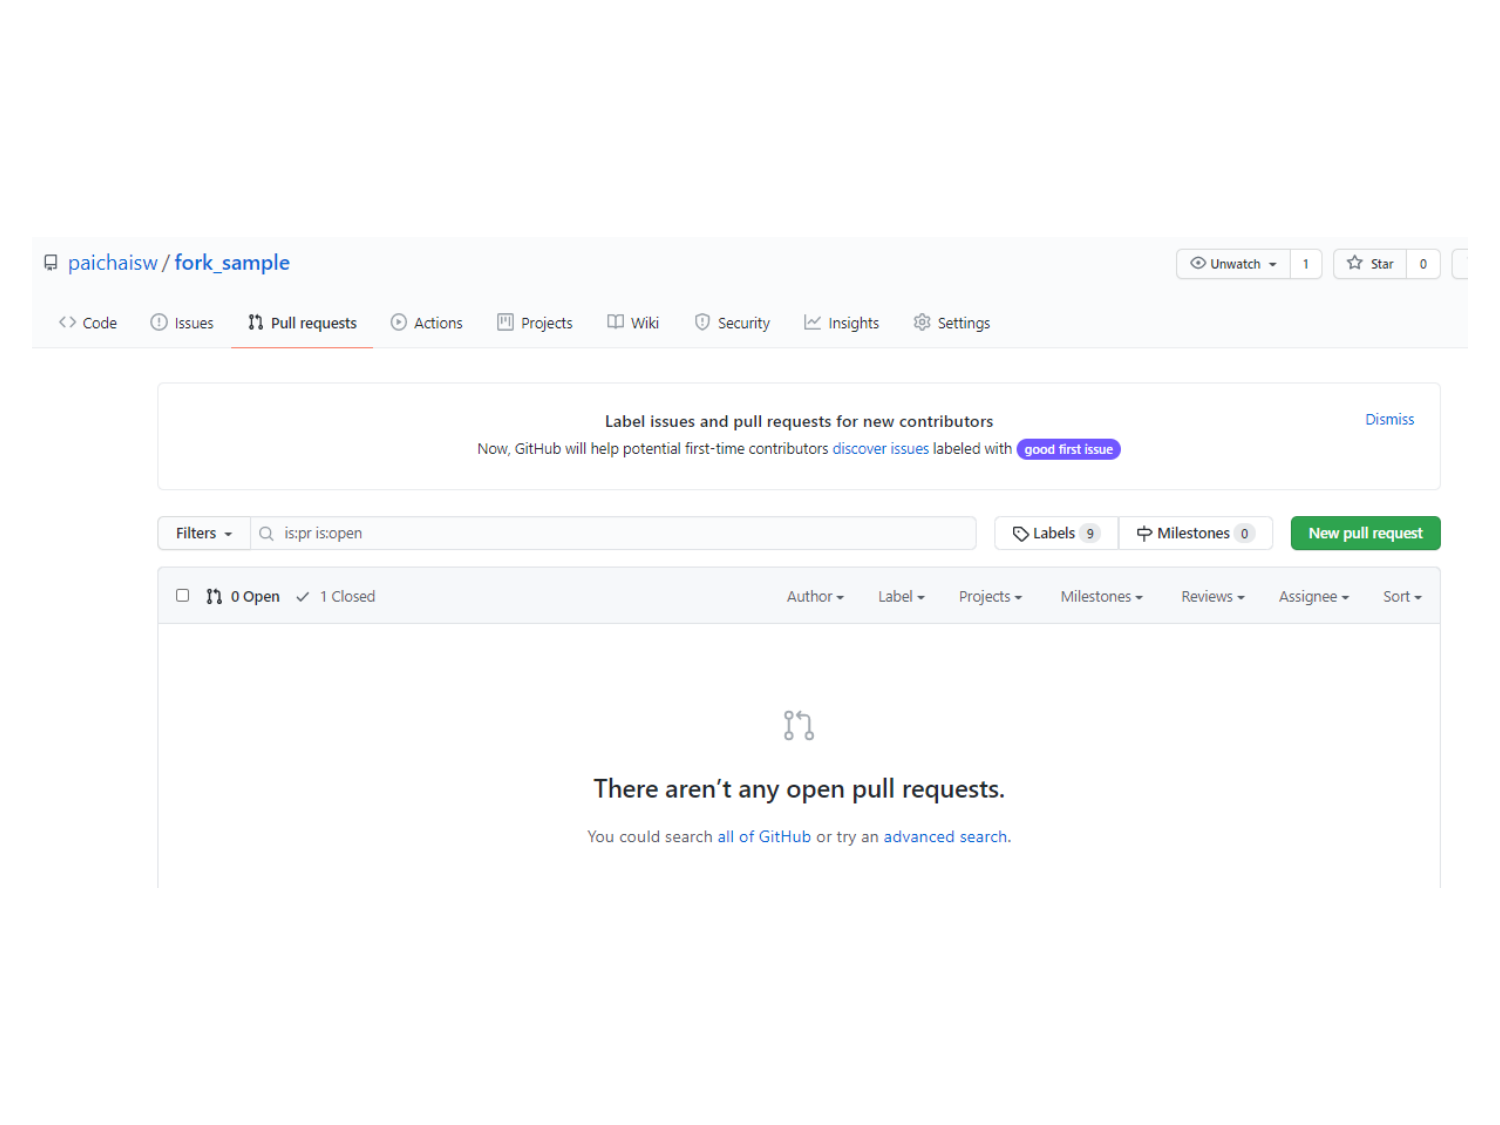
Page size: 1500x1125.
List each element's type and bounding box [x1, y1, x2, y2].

picture [32, 237, 1468, 888]
